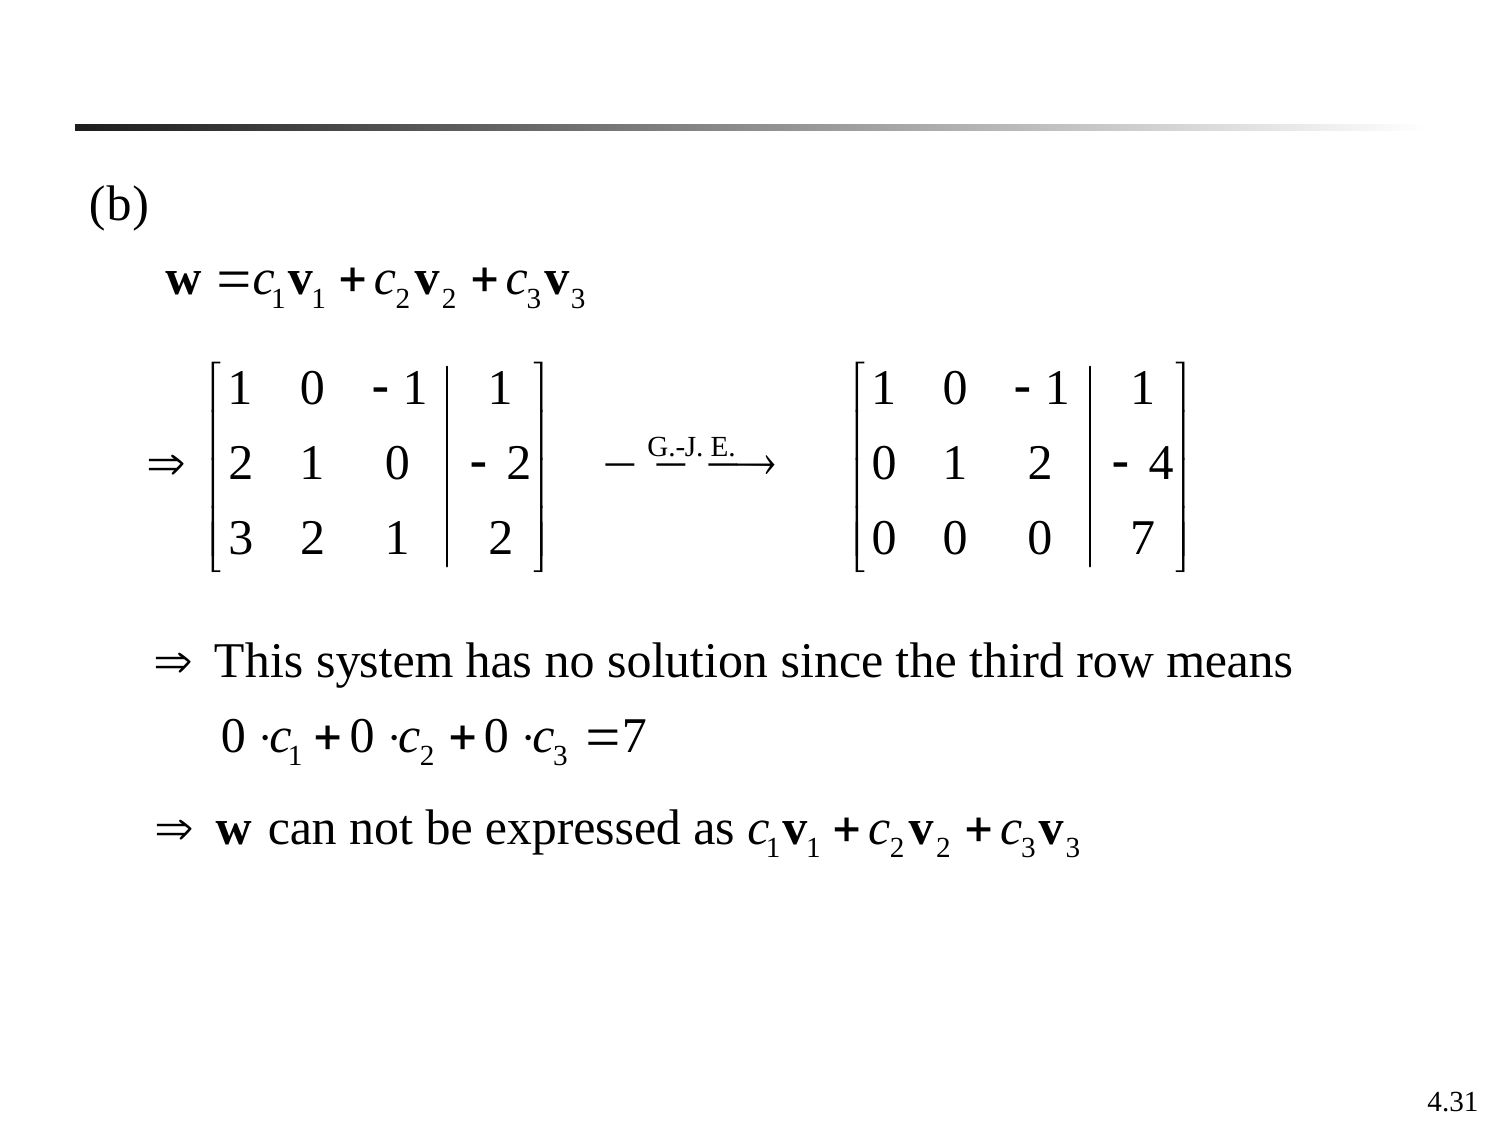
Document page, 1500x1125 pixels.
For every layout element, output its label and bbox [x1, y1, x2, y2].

text_box [843, 350, 1203, 585]
text_box [115, 350, 562, 585]
text_box [589, 424, 795, 492]
text_box [148, 794, 1091, 870]
text_box [147, 633, 1316, 776]
text_box [81, 175, 595, 318]
